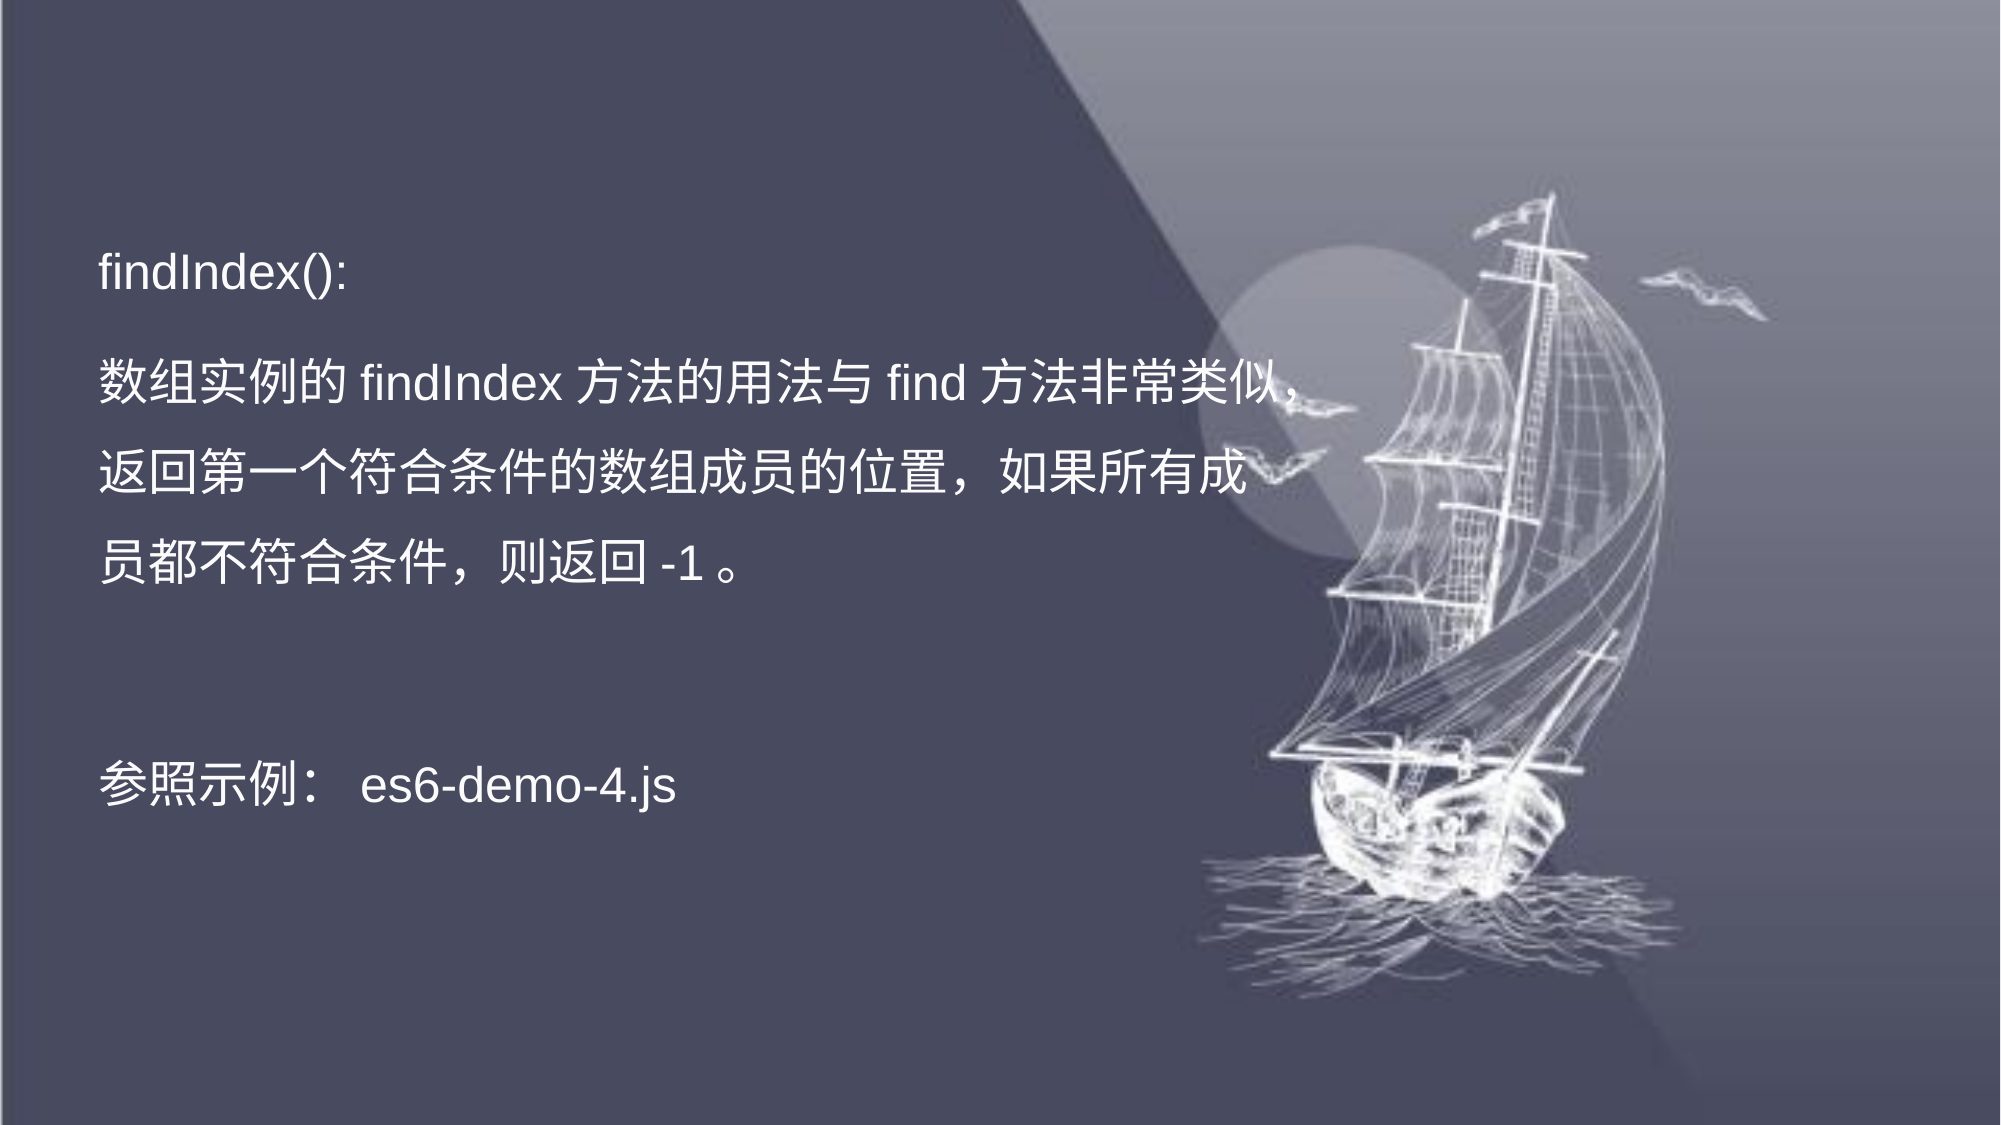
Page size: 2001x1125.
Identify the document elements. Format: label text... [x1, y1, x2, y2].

subtitle findIndex(): 数组实例的findIndex方法的用法与find方法非常类似，返回第一个符合条件的数组成员的位置，如果所有成员都不符合条件，则返回-1。 参照示例：es6-demo-4.js [83, 202, 1307, 914]
picture [0, 0, 2001, 1125]
